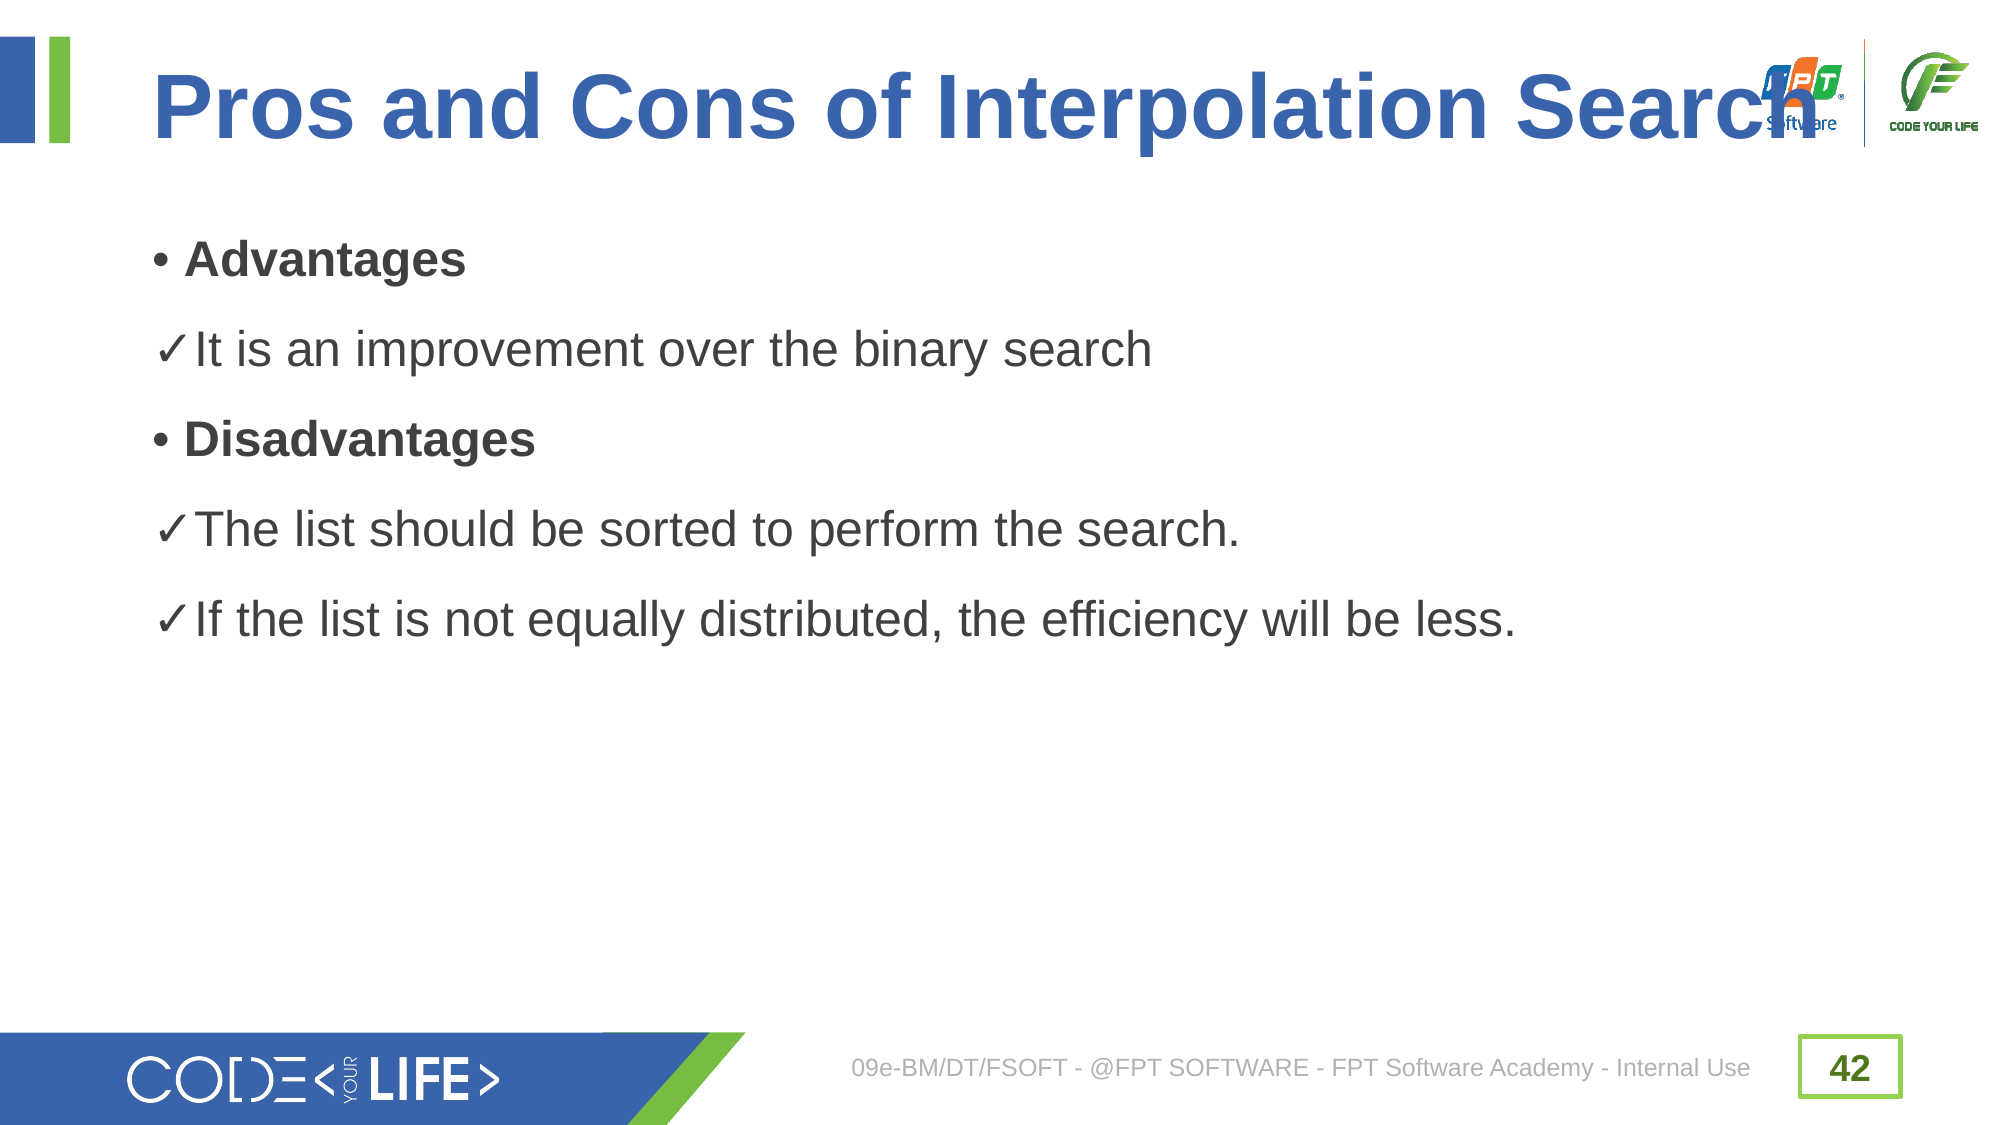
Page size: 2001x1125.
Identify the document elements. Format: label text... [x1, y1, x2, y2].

picture [1741, 28, 1994, 158]
slide_number 42 [1798, 1034, 1903, 1099]
list • Advantages ✓It is an improvement over the binary search • Disadvantages ✓The list should be sorted to perform the search. ✓If the list is not equally distributed, the efficiency will be less. [137, 188, 1863, 1012]
footer 09e-BM/DT/FSOFT - @FPT SOFTWARE - FPT Software Academy - Internal Use [804, 1036, 1800, 1097]
title Pros and Cons of Interpolation Search [137, 29, 1863, 188]
picture [127, 1056, 499, 1104]
